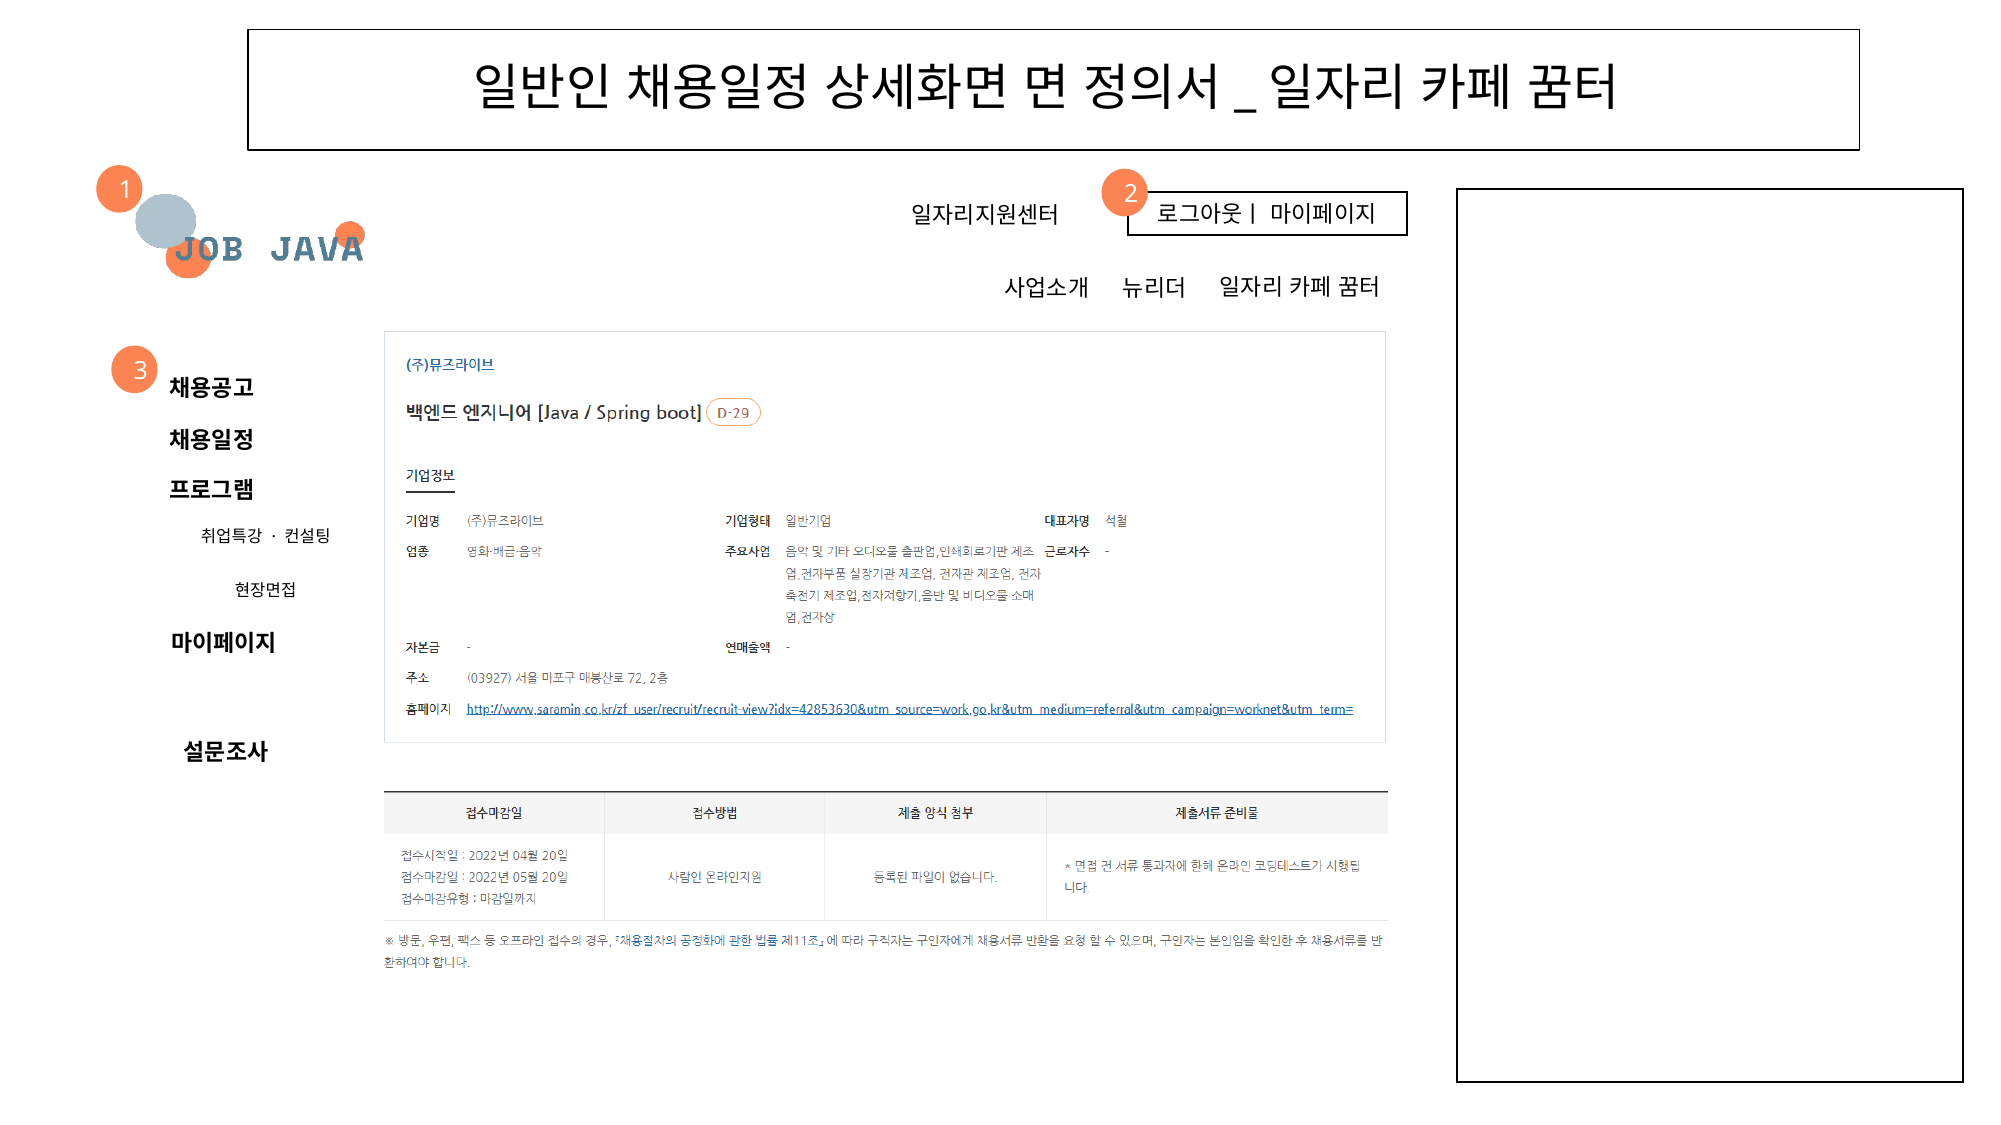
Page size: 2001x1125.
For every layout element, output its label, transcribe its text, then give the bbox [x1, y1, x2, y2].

text_box 사업소개 [979, 266, 1087, 309]
picture [380, 326, 1391, 749]
text_box 취업특강 · 컨설팅 [97, 518, 380, 554]
text_box [1456, 188, 1964, 1083]
text_box 현장면접 [97, 572, 380, 607]
text_box 채용일정 [43, 418, 380, 461]
text_box 채용공고 [43, 366, 380, 409]
text_box 로그아웃ㅣ 마이페이지 [1127, 191, 1408, 236]
picture [380, 786, 1391, 971]
text_box 설문조사 [57, 729, 395, 773]
text_box 일자리 카페 꿈터 [1196, 265, 1405, 308]
text_box 프로그램 [43, 467, 380, 510]
text_box 2 [1101, 168, 1148, 217]
text_box 마이페이지 [55, 621, 380, 664]
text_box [97, 123, 419, 396]
text_box 뉴리더 [1087, 266, 1222, 309]
title 일반인 채용일정 상세화면 면 정의서_일자리 카페 꿈터 [247, 29, 1860, 150]
text_box 일자리지원센터 [862, 192, 1109, 235]
